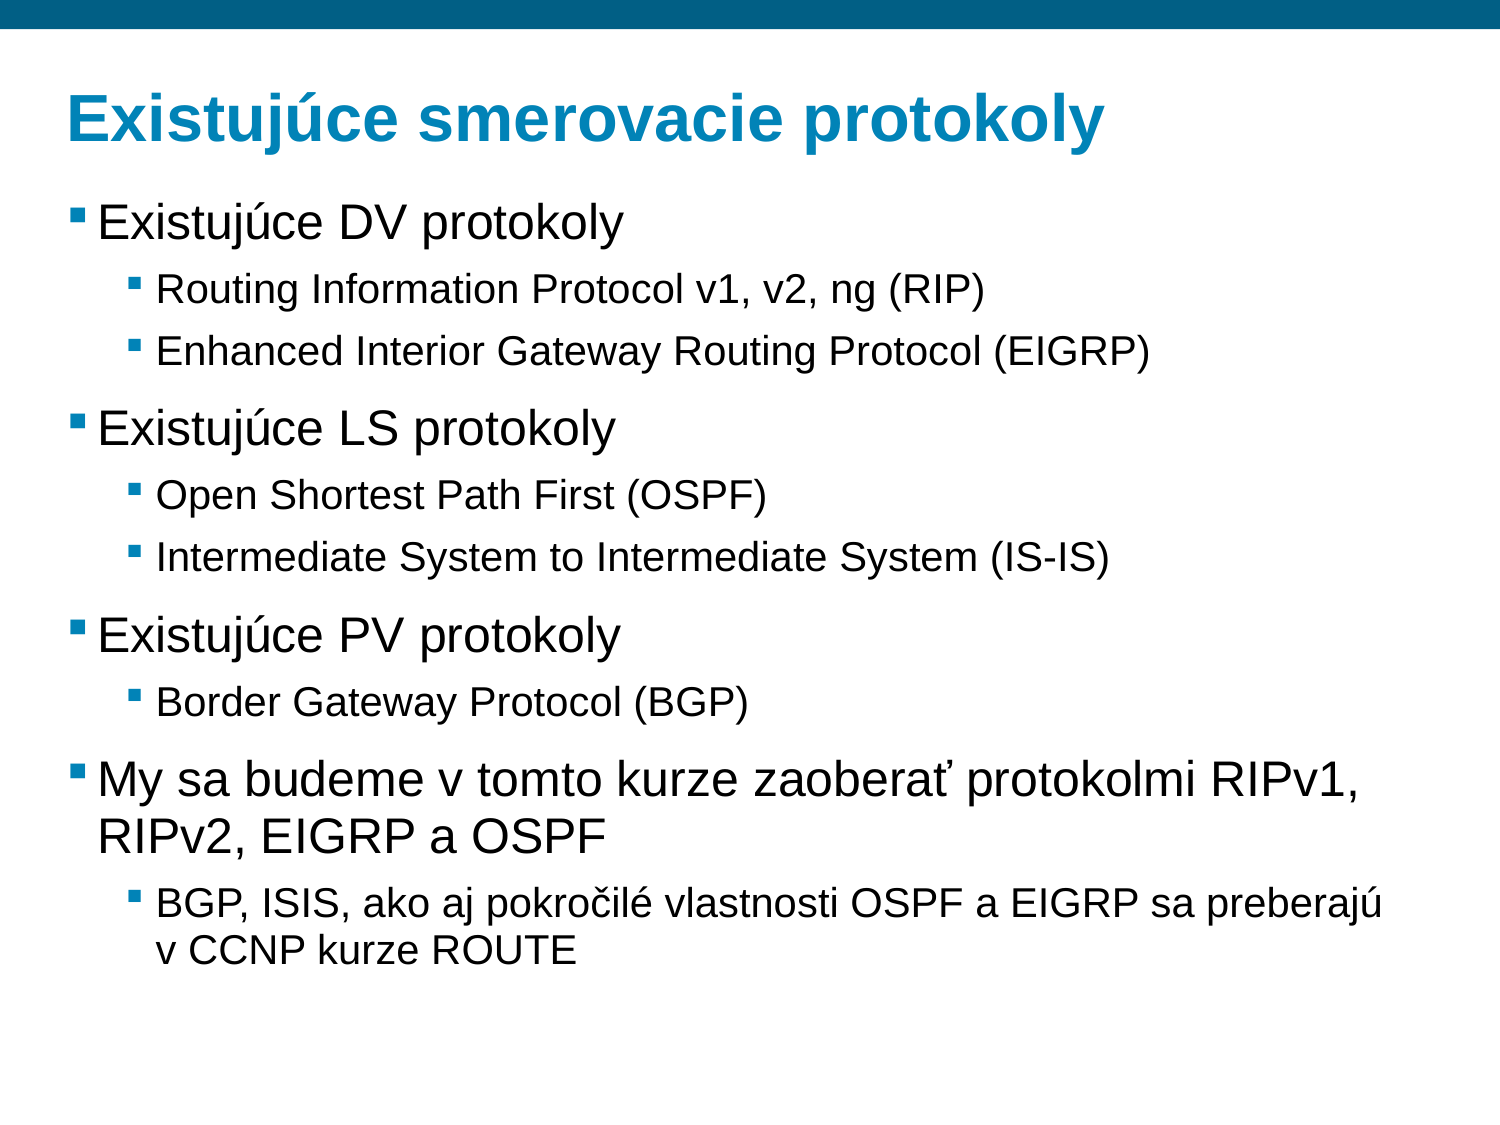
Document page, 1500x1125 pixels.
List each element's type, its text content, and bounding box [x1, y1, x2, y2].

title Existujúce smerovacie protokoly [53, 50, 1447, 163]
list Existujúce DV protokoly Routing Information Protocol v1, v2, ng (RIP) Enhanced Interior Gateway Routing Protocol (EIGRP) Existujúce LS protokoly Open Shortest Path First (OSPF) Intermediate System to Intermediate System (IS-IS) Existujúce PV protokoly Border Gateway Protocol (BGP) My sa budeme v tomto kurze zaoberať protokolmi RIPv1, RIPv2, EIGRP a OSPF BGP, ISIS, ako aj pokročilé vlastnosti OSPF a EIGRP sa preberajú v CCNP kurze ROUTE [53, 187, 1447, 1075]
